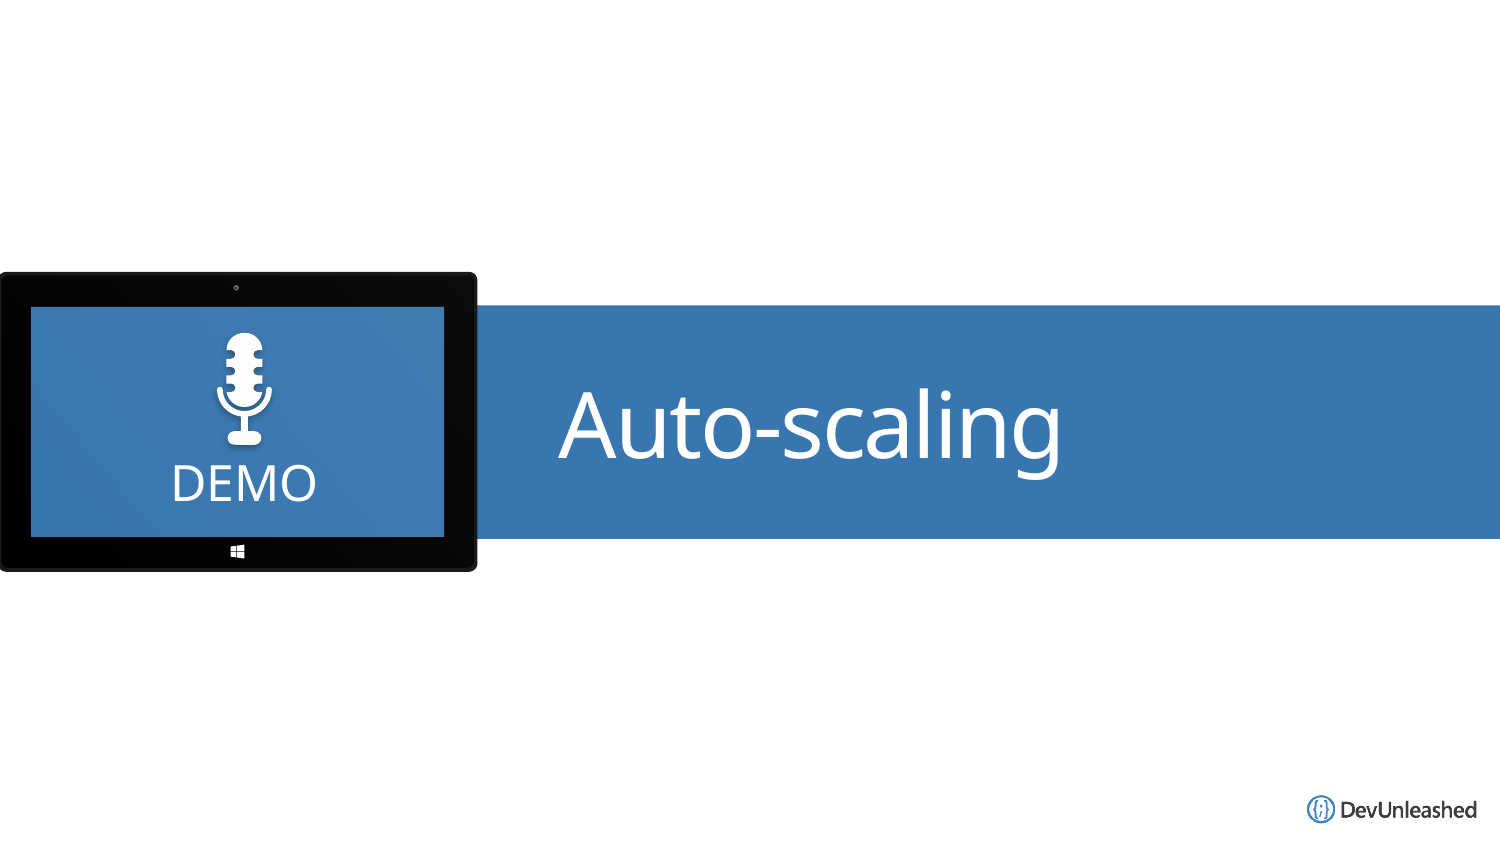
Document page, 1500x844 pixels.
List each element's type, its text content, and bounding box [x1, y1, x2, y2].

title Auto-scaling [476, 305, 1500, 539]
picture [1300, 790, 1485, 827]
